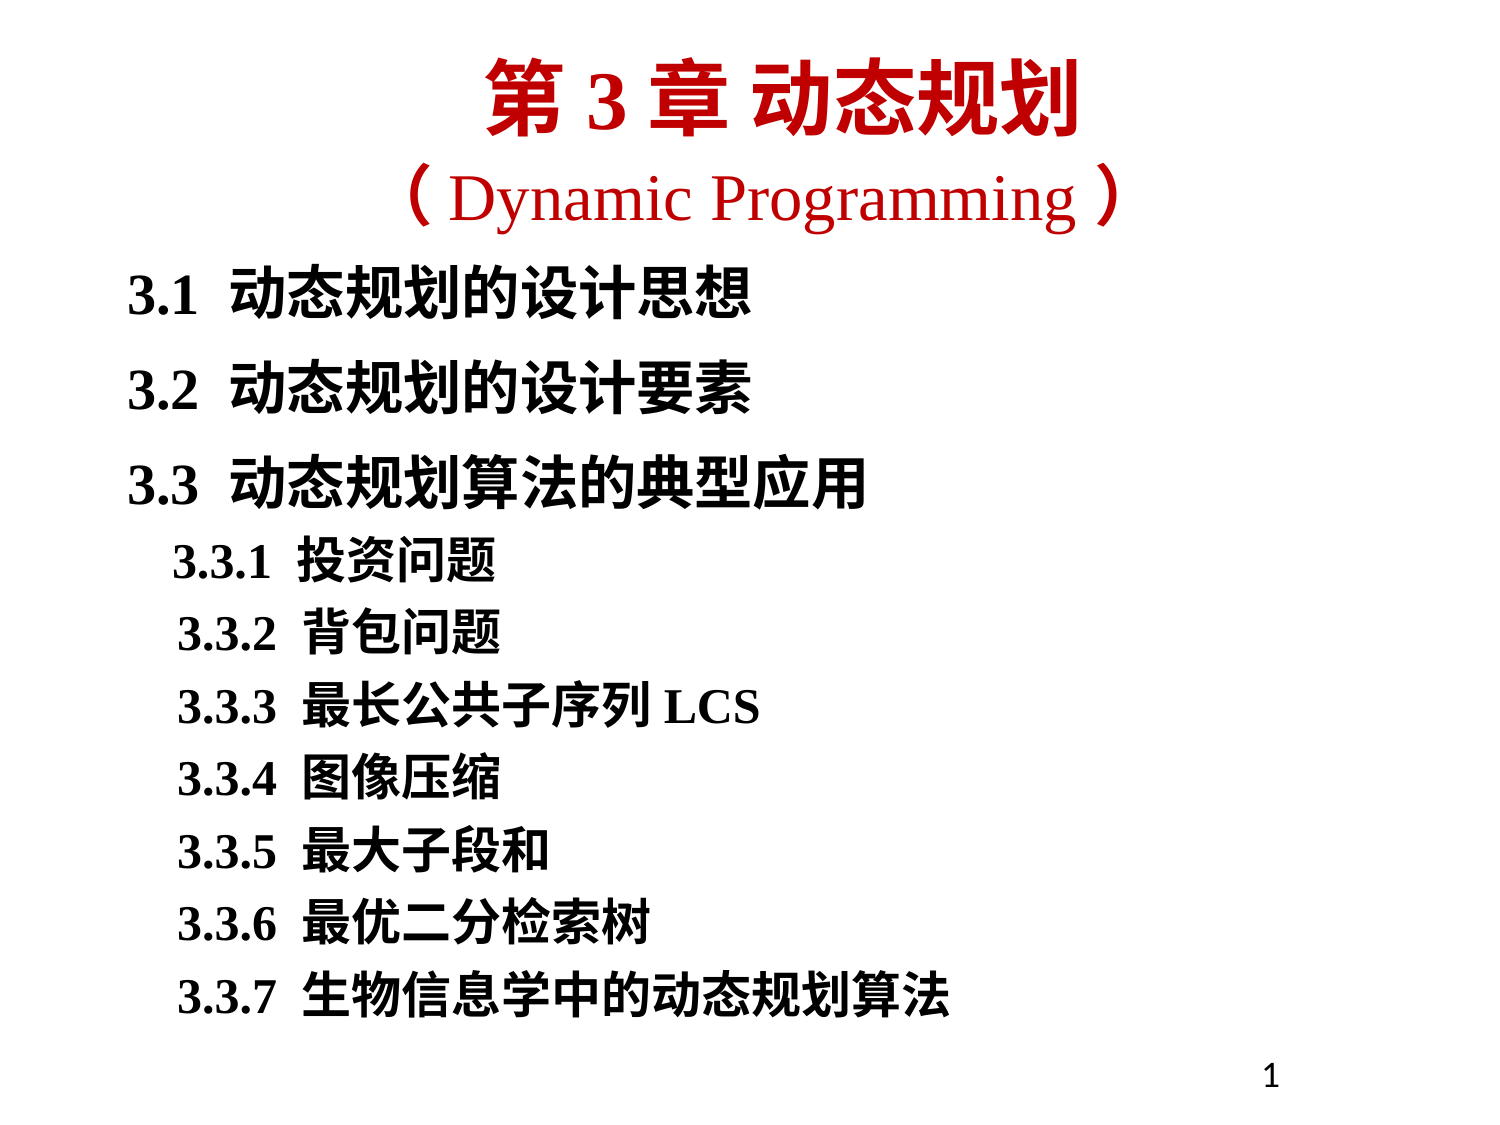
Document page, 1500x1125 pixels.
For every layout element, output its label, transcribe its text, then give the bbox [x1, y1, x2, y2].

slide_number 1 [1246, 1042, 1425, 1103]
list 3.1 动态规划的设计思想 3.2 动态规划的设计要素 3.3 动态规划算法的典型应用 3.3.1 投资问题 3.3.2 背包问题 3.3.3 最长公共子序列LCS 3.3.4 图像压缩 3.3.5 最大子段和 3.3.6 最优二分检索树 3.3.7 生物信息学中的动态规划算法 [112, 248, 1463, 1029]
title 第3章 动态规划 （Dynamic Programming） [88, 35, 1439, 235]
